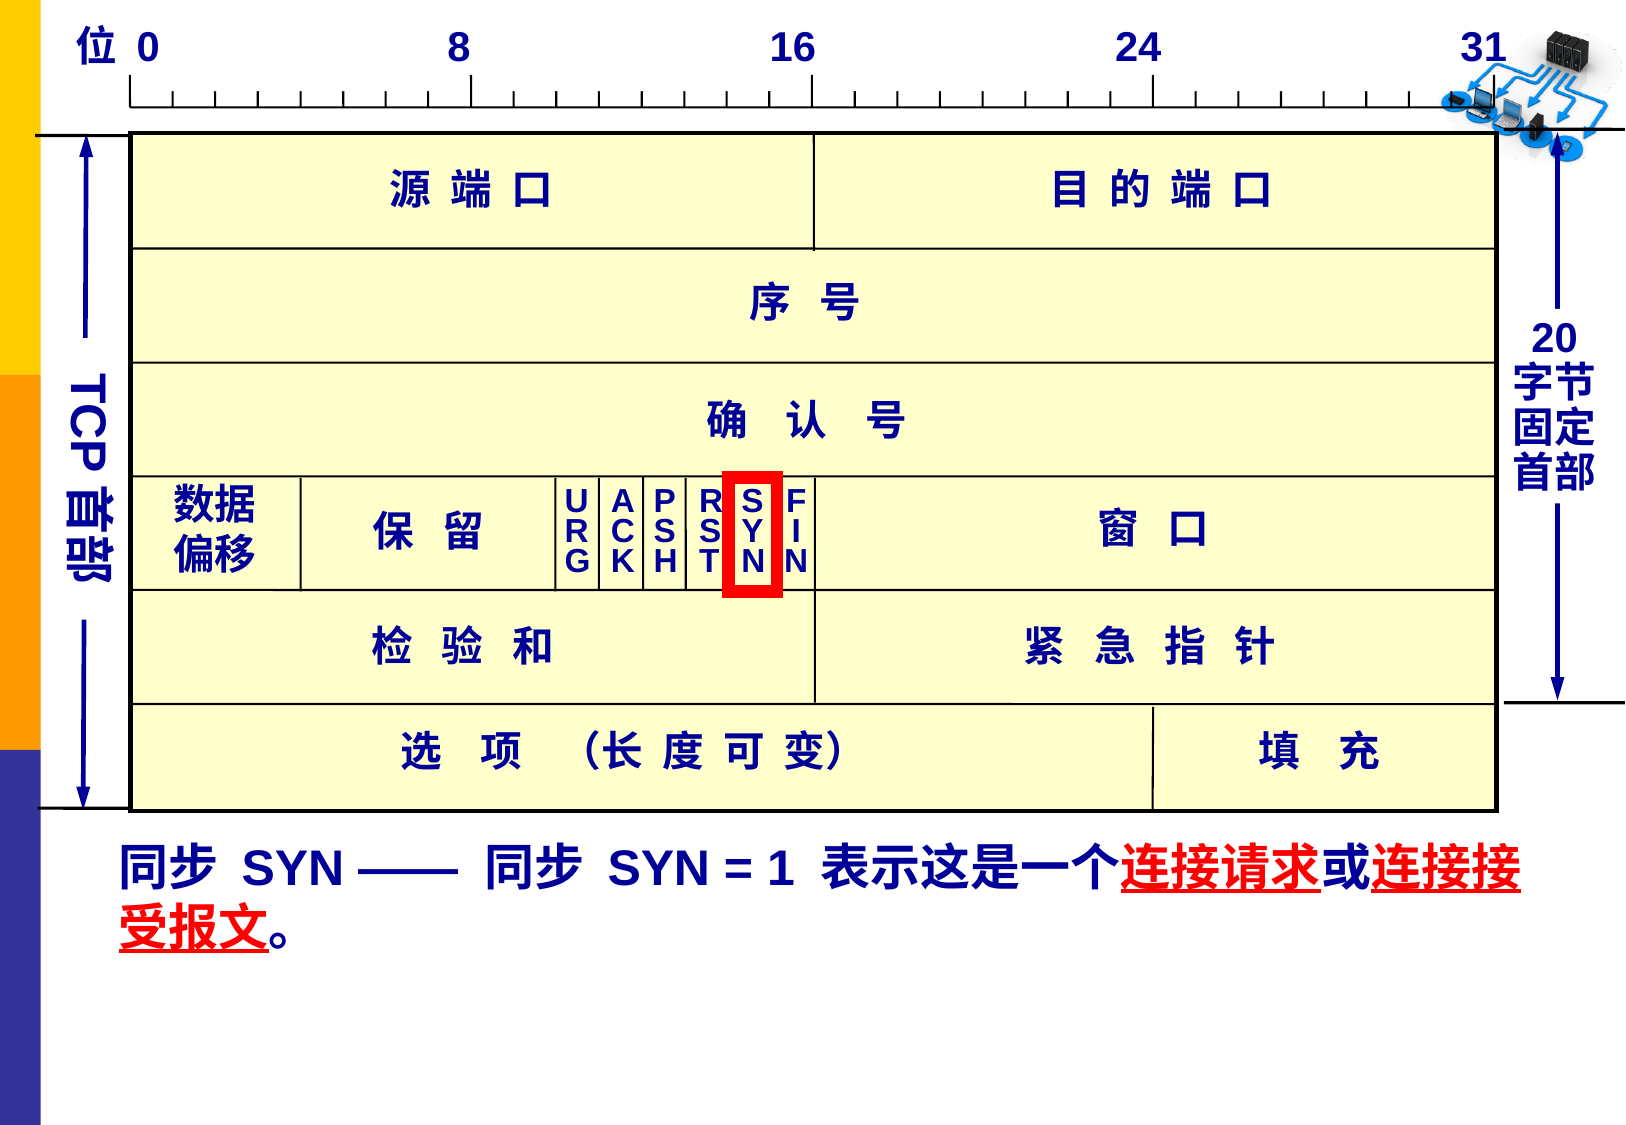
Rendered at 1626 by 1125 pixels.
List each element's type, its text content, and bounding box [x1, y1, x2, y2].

text_box 同步 SYN —— 同步 SYN = 1 表示这是一个连接请求或连接接受报文。 [103, 827, 1542, 963]
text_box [34, 12, 1625, 813]
